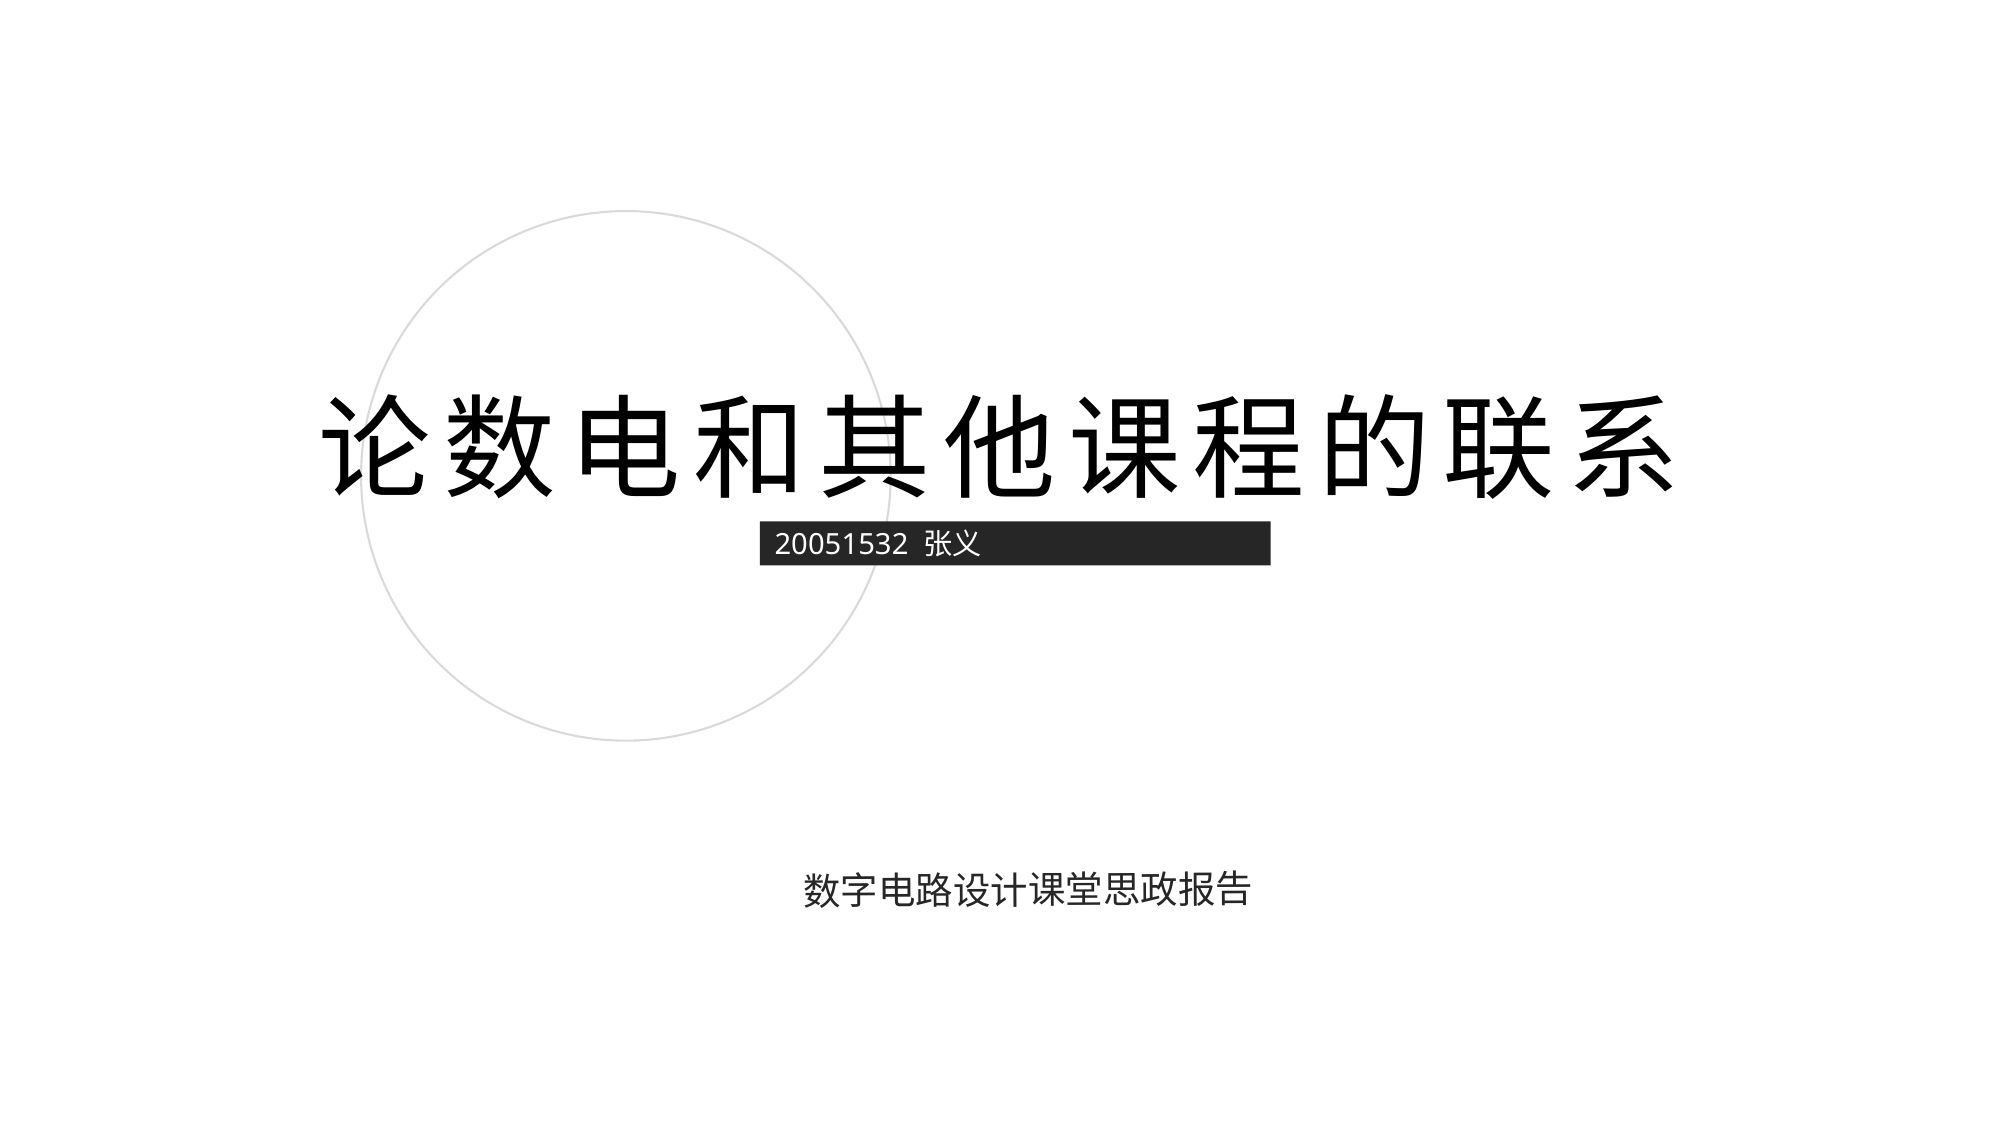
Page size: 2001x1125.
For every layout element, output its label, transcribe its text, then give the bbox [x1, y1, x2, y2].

text_box [382, 210, 870, 370]
text_box 数字电路设计课堂思政报告 [788, 857, 1279, 920]
text_box [363, 520, 889, 742]
text_box 20051532 张义 [759, 521, 1271, 566]
text_box 论数电和其他课程的联系 [303, 370, 1697, 520]
